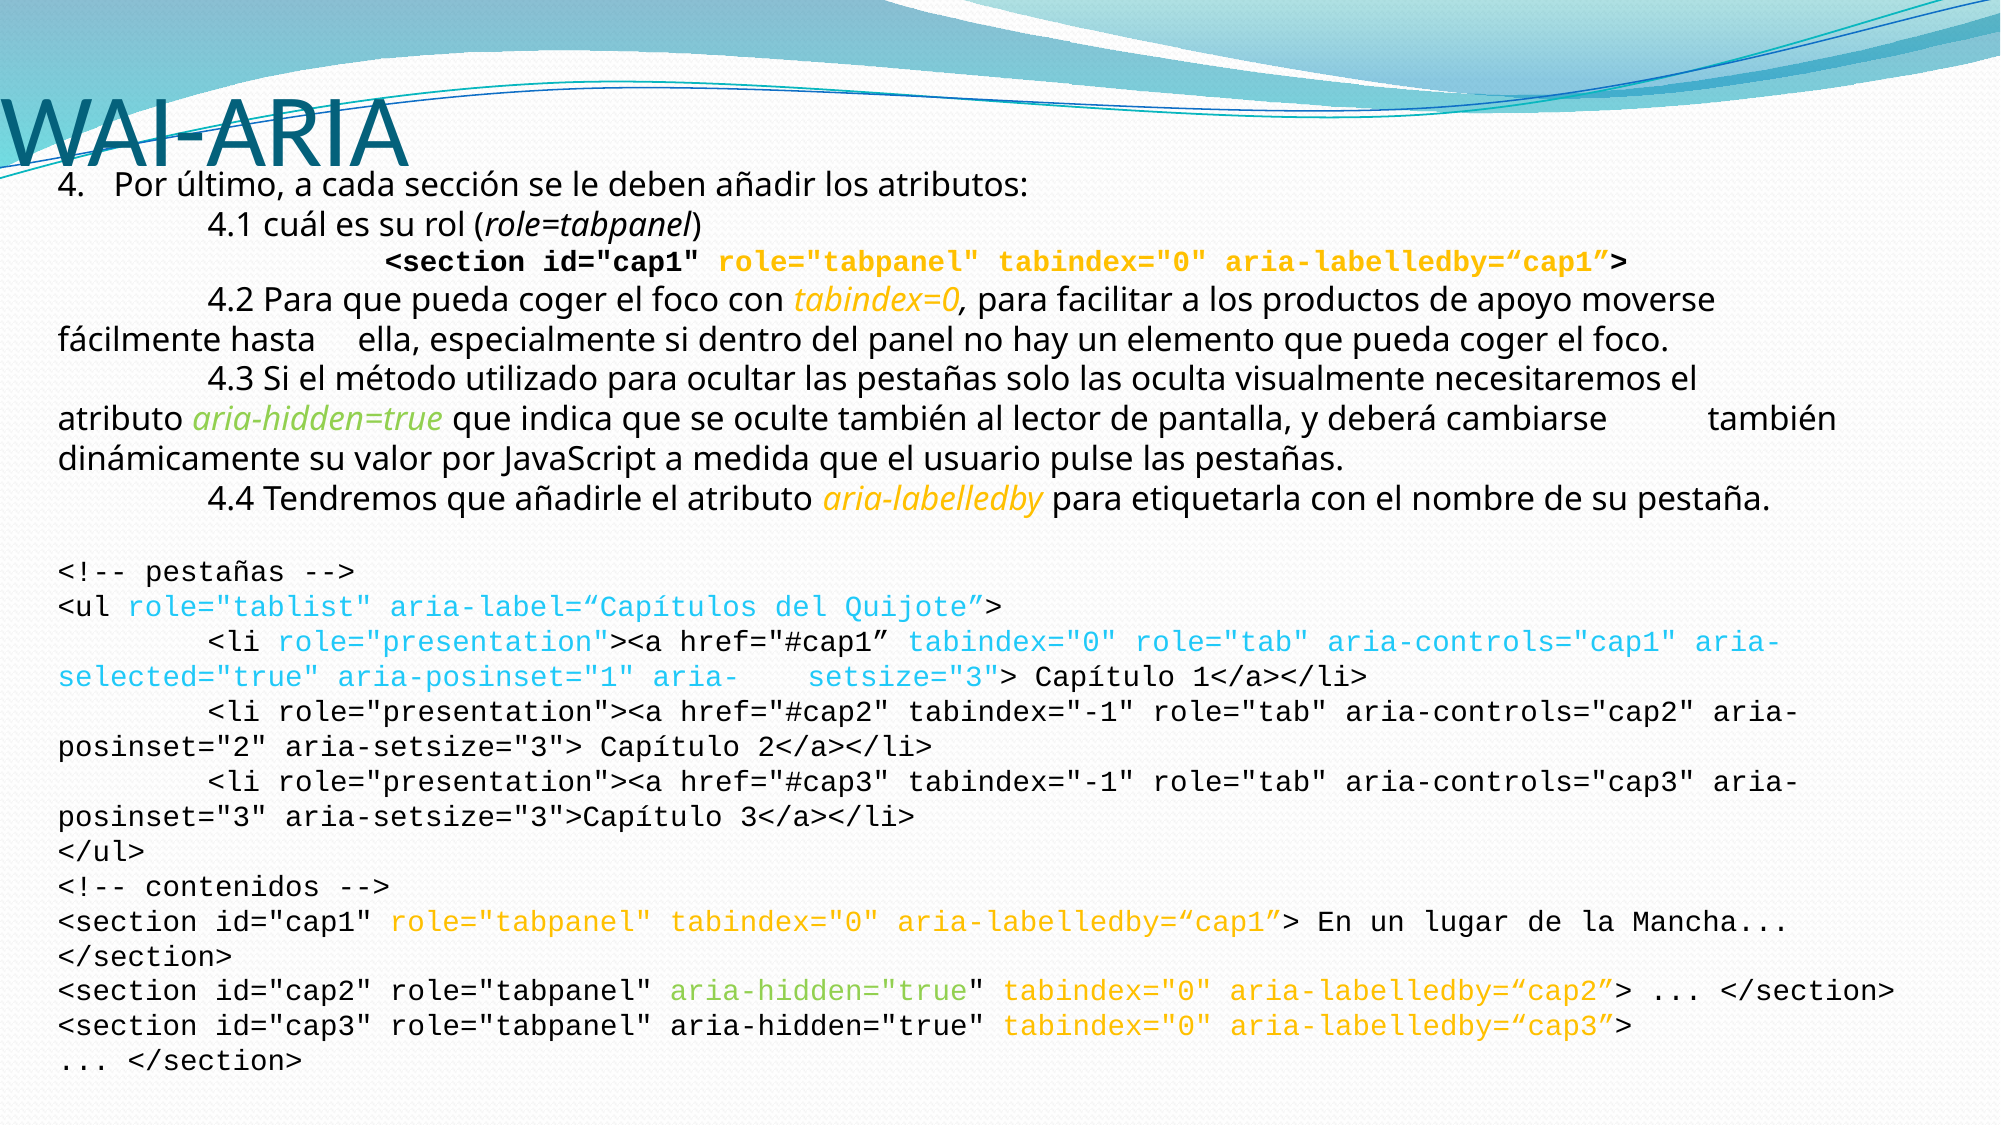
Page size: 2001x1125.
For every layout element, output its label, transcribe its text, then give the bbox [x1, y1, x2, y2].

text_box Por último, a cada sección se le deben añadir los atributos: 4.1 cuál es su rol (role=tabpanel) <section id="cap1" role="tabpanel" tabindex="0" aria-labelledby=“cap1”> 4.2 Para que pueda coger el foco con tabindex=0, para facilitar a los productos de apoyo moverse fácilmente hasta ella, especialmente si dentro del panel no hay un elemento que pueda coger el foco. 4.3 Si el método utilizado para ocultar las pestañas solo las oculta visualmente necesitaremos el atributo aria-hidden=true que indica que se oculte también al lector de pantalla, y deberá cambiarse también dinámicamente su valor por JavaScript a medida que el usuario pulse las pestañas. 4.4 Tendremos que añadirle el atributo aria-labelledby para etiquetarla con el nombre de su pestaña. <!-- pestañas --> <ul role="tablist" aria-label=“Capítulos del Quijote”> <li role="presentation"><a href="#cap1” tabindex="0" role="tab" aria-controls="cap1" aria-selected="true" aria-posinset="1" aria- setsize="3"> Capítulo 1</a></li> <li role="presentation"><a href="#cap2" tabindex="-1" role="tab" aria-controls="cap2" aria-posinset="2" aria-setsize="3"> Capítulo 2</a></li> <li role="presentation"><a href="#cap3" tabindex="-1" role="tab" aria-controls="cap3" aria-posinset="3" aria-setsize="3">Capítulo 3</a></li> </ul> <!-- contenidos --> <section id="cap1" role="tabpanel" tabindex="0" aria-labelledby=“cap1”> En un lugar de la Mancha... </section> <section id="cap2" role="tabpanel" aria-hidden="true" tabindex="0" aria-labelledby=“cap2”> ... </section> <section id="cap3" role="tabpanel" aria-hidden="true" tabindex="0" aria-labelledby=“cap3”> ... </section> [42, 155, 1988, 1084]
title WAI-ARIA [0, 0, 1800, 188]
